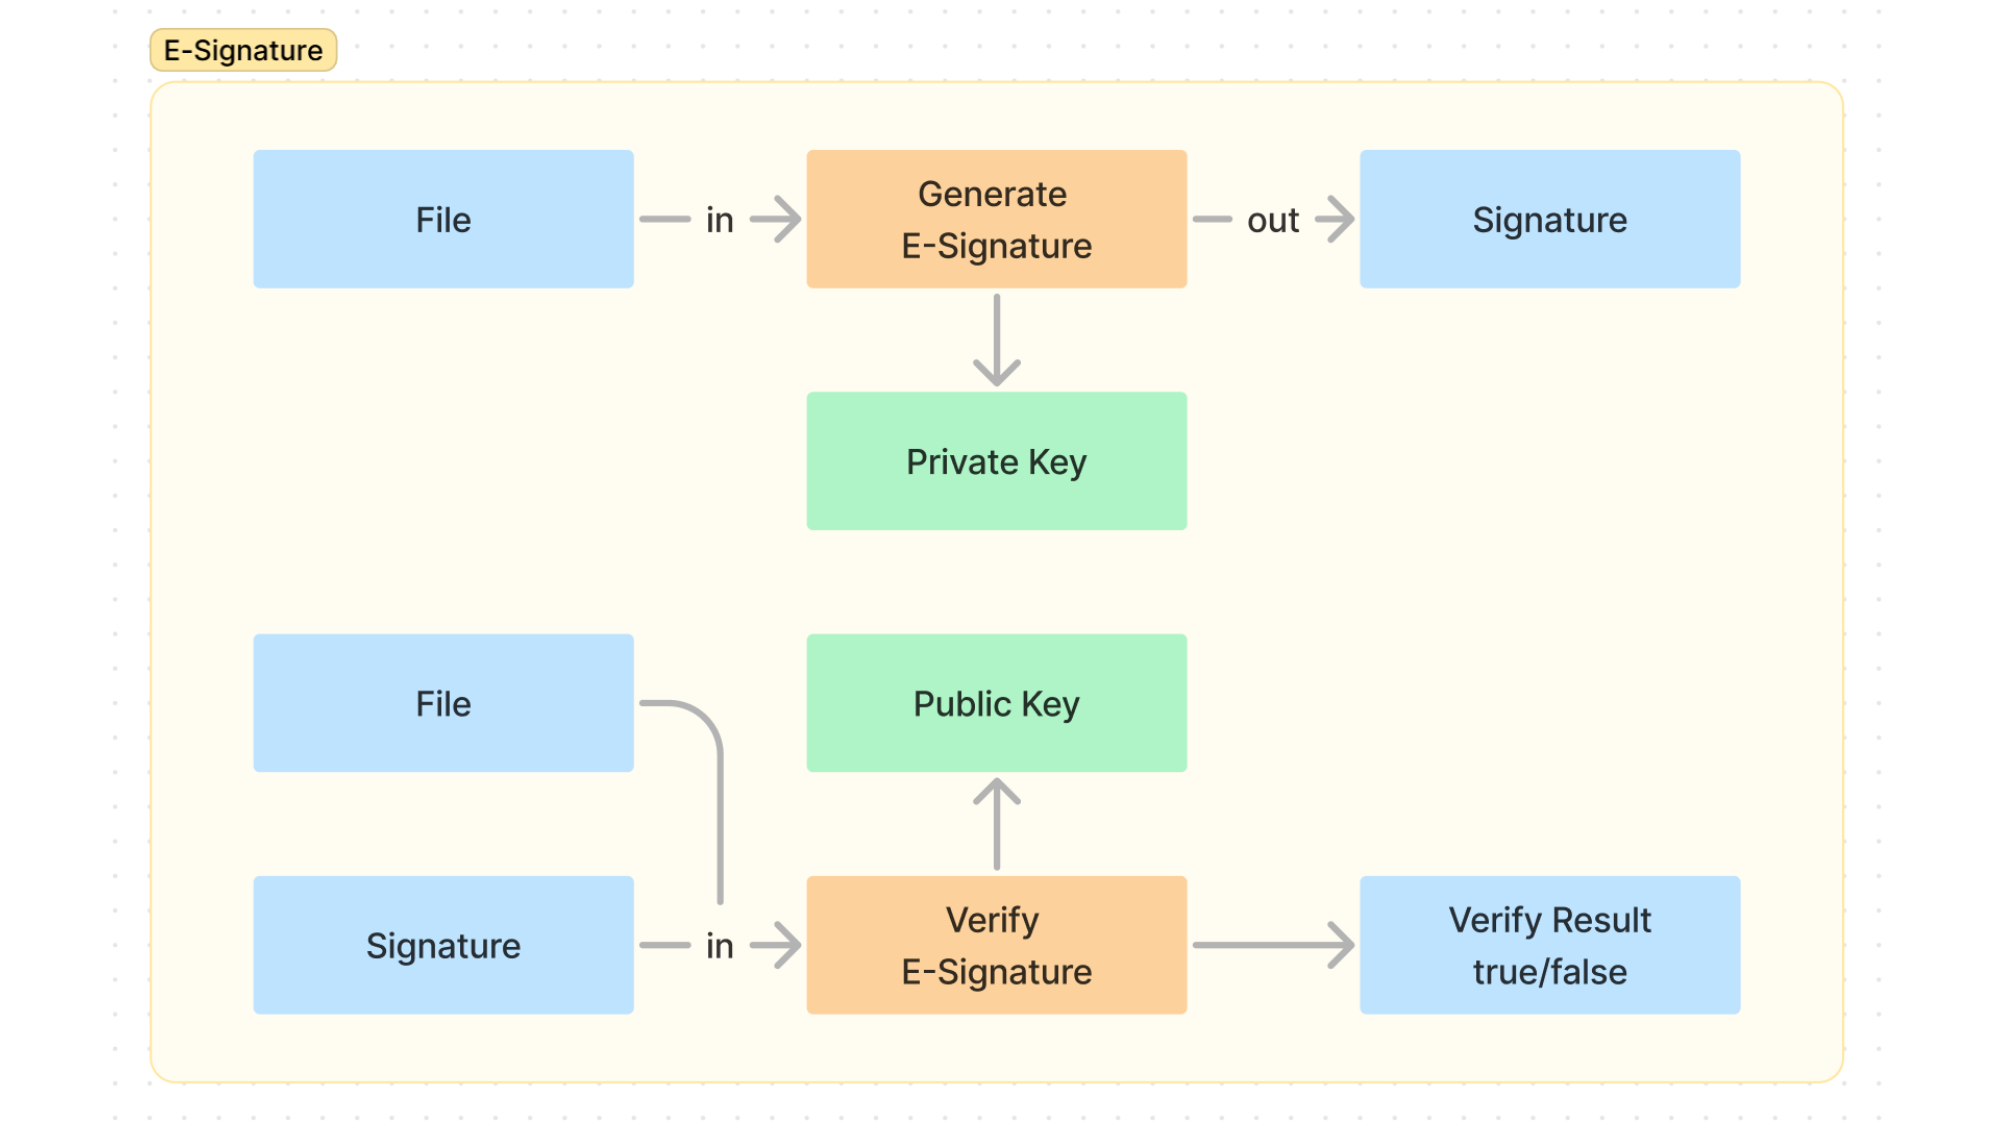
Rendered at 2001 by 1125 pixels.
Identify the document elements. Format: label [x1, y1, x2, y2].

picture [111, 3, 1888, 1122]
